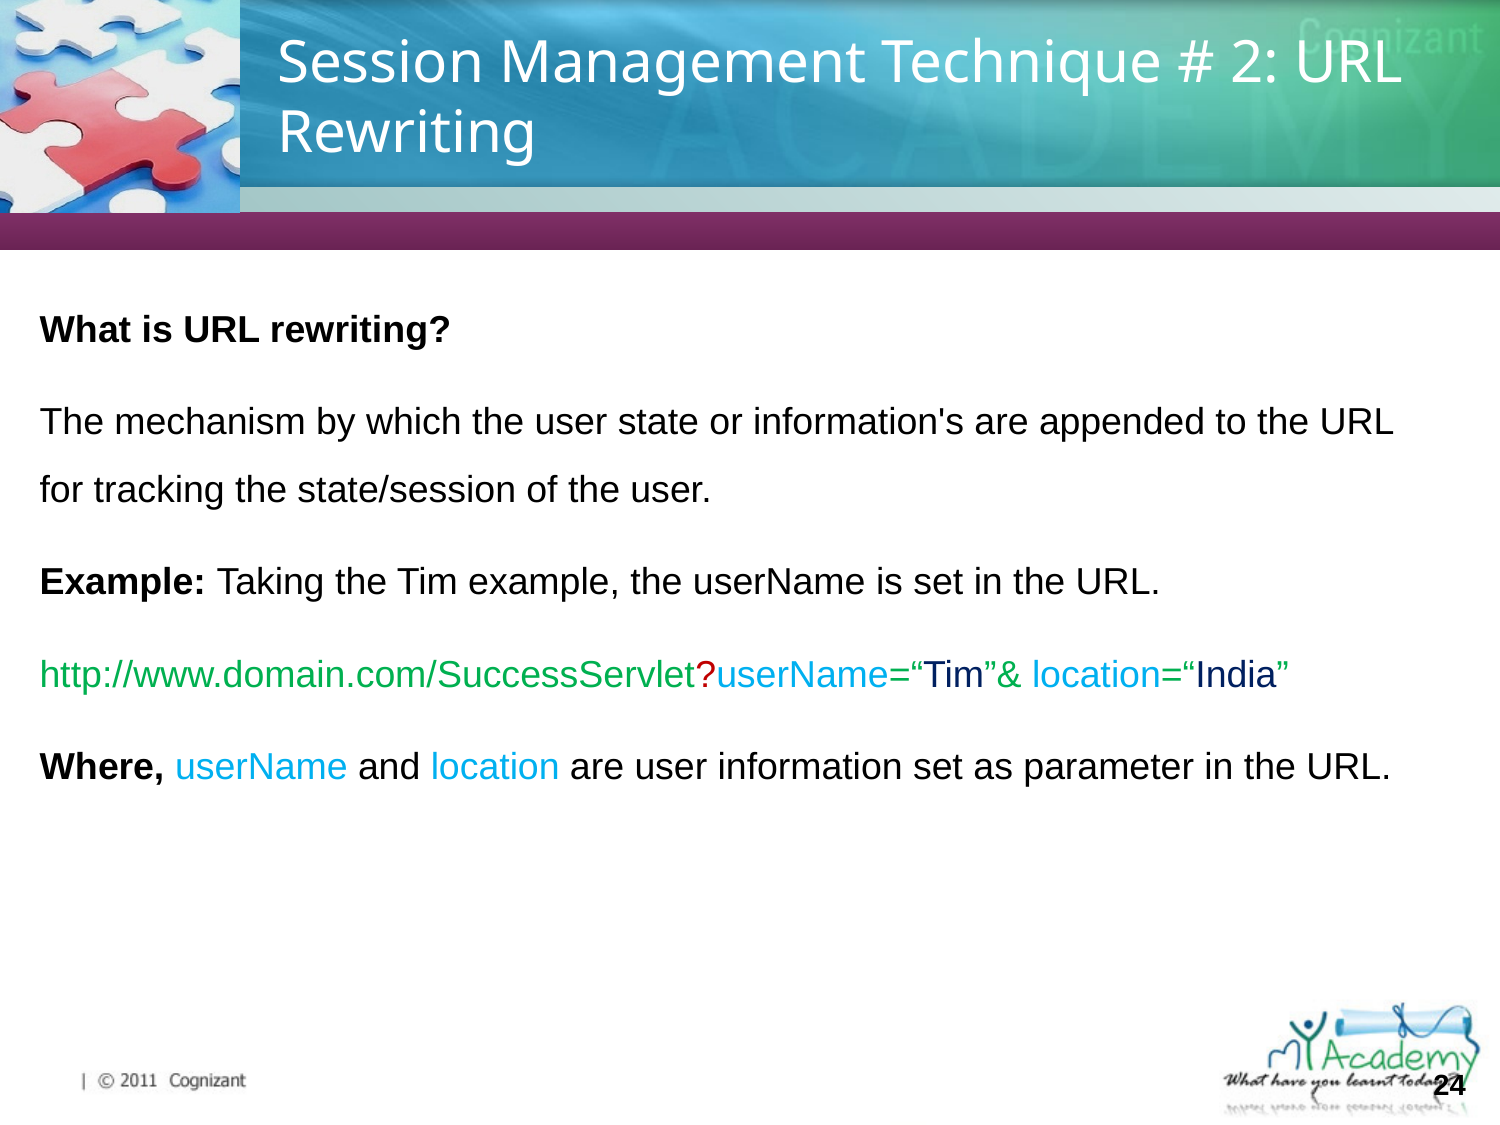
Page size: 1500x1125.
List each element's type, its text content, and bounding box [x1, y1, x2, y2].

text_box What is URL rewriting? The mechanism by which the user state or information's are appended to the URL for tracking the state/session of the user. Example: Taking the Tim example, the userName is set in the URL. http://www.domain.com/SuccessServlet?userName=“Tim”& location=“India” Where, userName and location are user information set as parameter in the URL. [24, 275, 1463, 850]
picture [0, 0, 262, 213]
slide_number 24 [1418, 1059, 1492, 1112]
title Session Management Technique # 2: URL Rewriting [262, 0, 1500, 188]
picture [0, 250, 1500, 1125]
